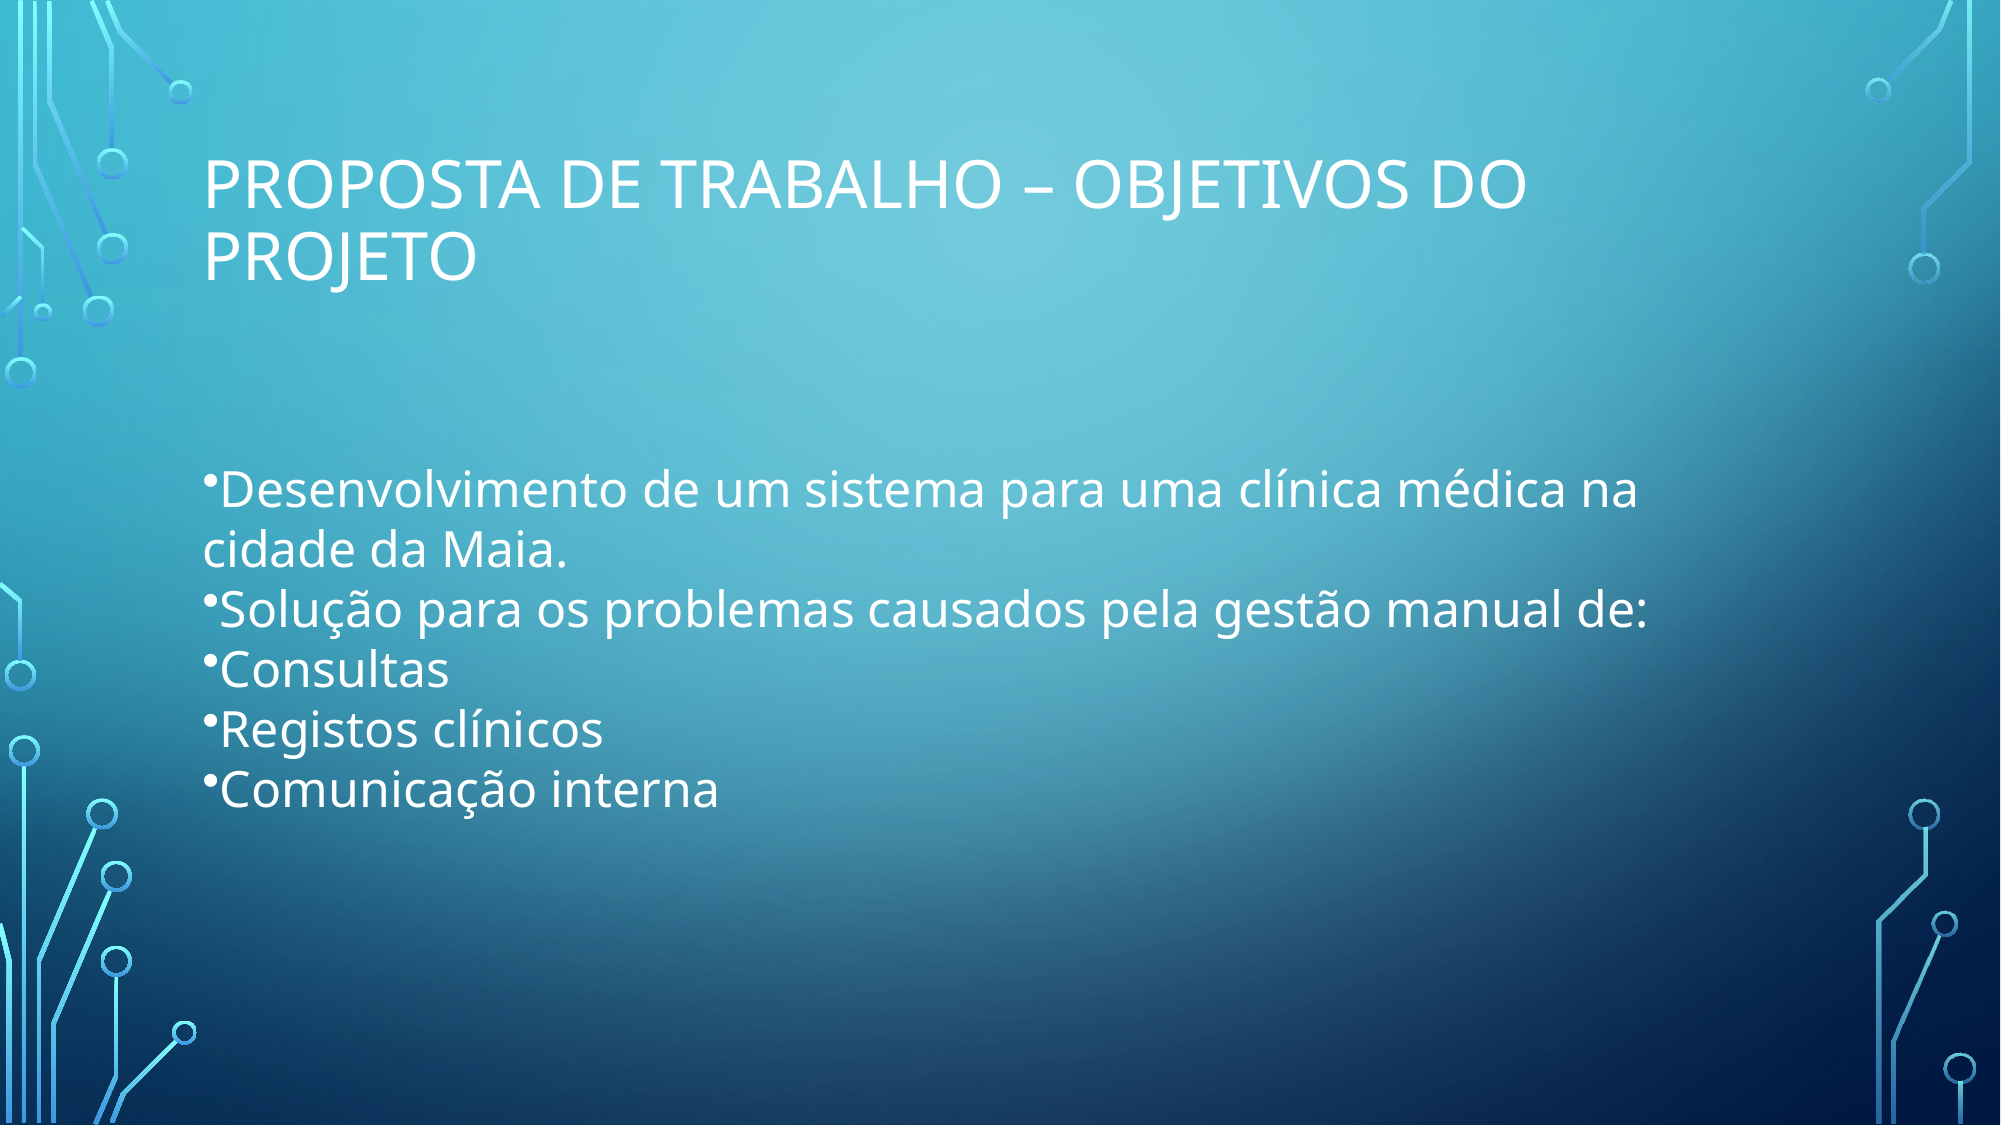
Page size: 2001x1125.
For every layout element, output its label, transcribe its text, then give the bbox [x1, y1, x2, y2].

title Proposta de Trabalho – Objetivos do Projeto [187, 101, 1813, 344]
list Desenvolvimento de um sistema para uma clínica médica na cidade da Maia. Solução para os problemas causados pela gestão manual de: Consultas Registos clínicos Comunicação interna [187, 333, 1786, 986]
